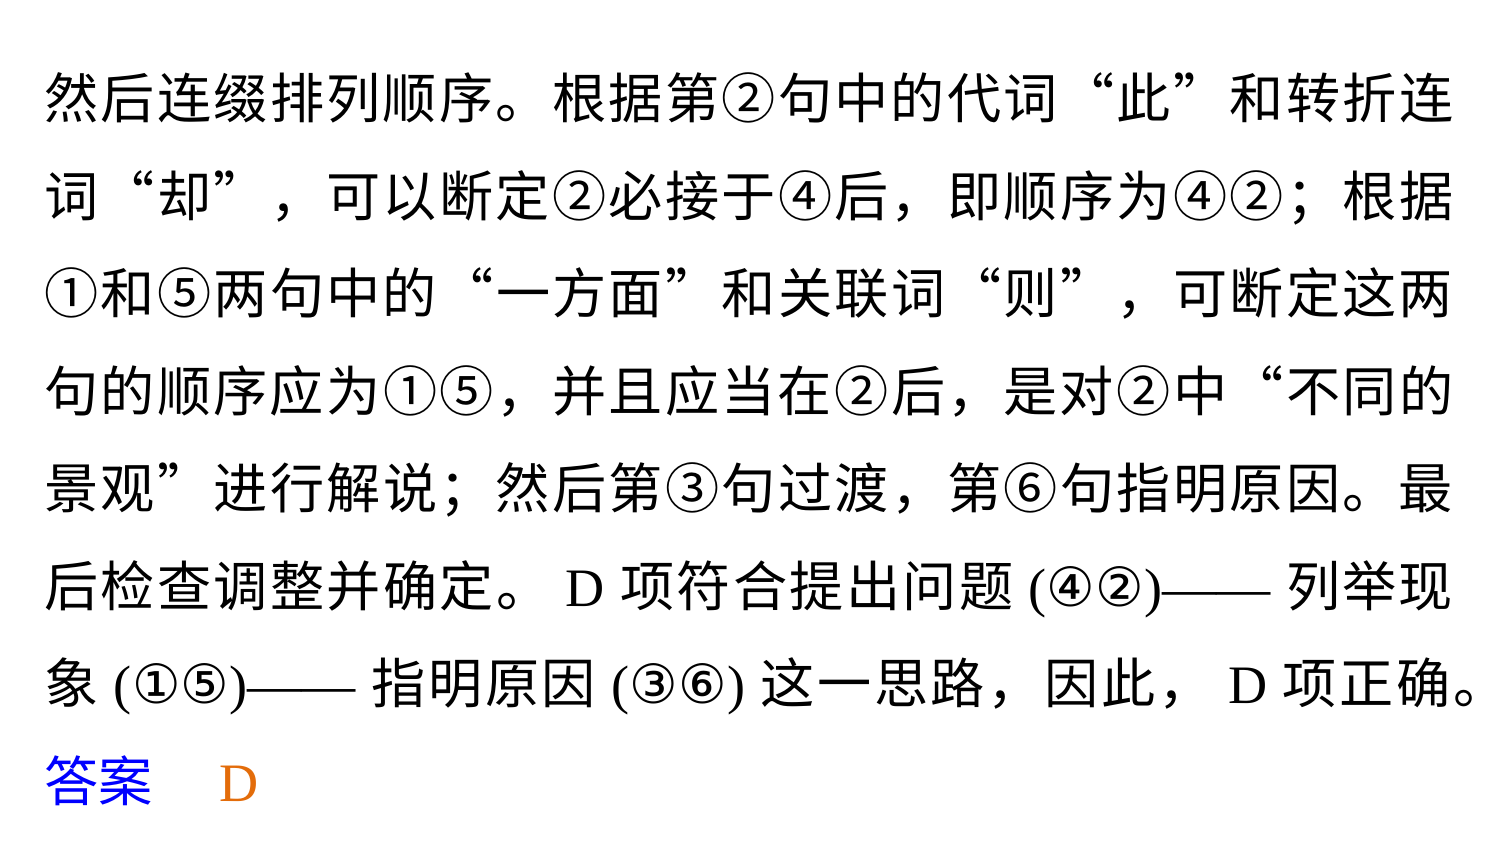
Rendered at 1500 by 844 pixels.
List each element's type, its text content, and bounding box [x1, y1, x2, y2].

text_box 然后连缀排列顺序。根据第②句中的代词“此”和转折连词“却”，可以断定②必接于④后，即顺序为④②；根据①和⑤两句中的“一方面”和关联词“则”，可断定这两句的顺序应为①⑤，并且应当在②后，是对②中“不同的景观”进行解说；然后第③句过渡，第⑥句指明原因。最后检查调整并确定。D项符合提出问题(④②)——列举现象(①⑤)——指明原因(③⑥)这一思路，因此，D项正确。 答案 D [29, 24, 1468, 820]
